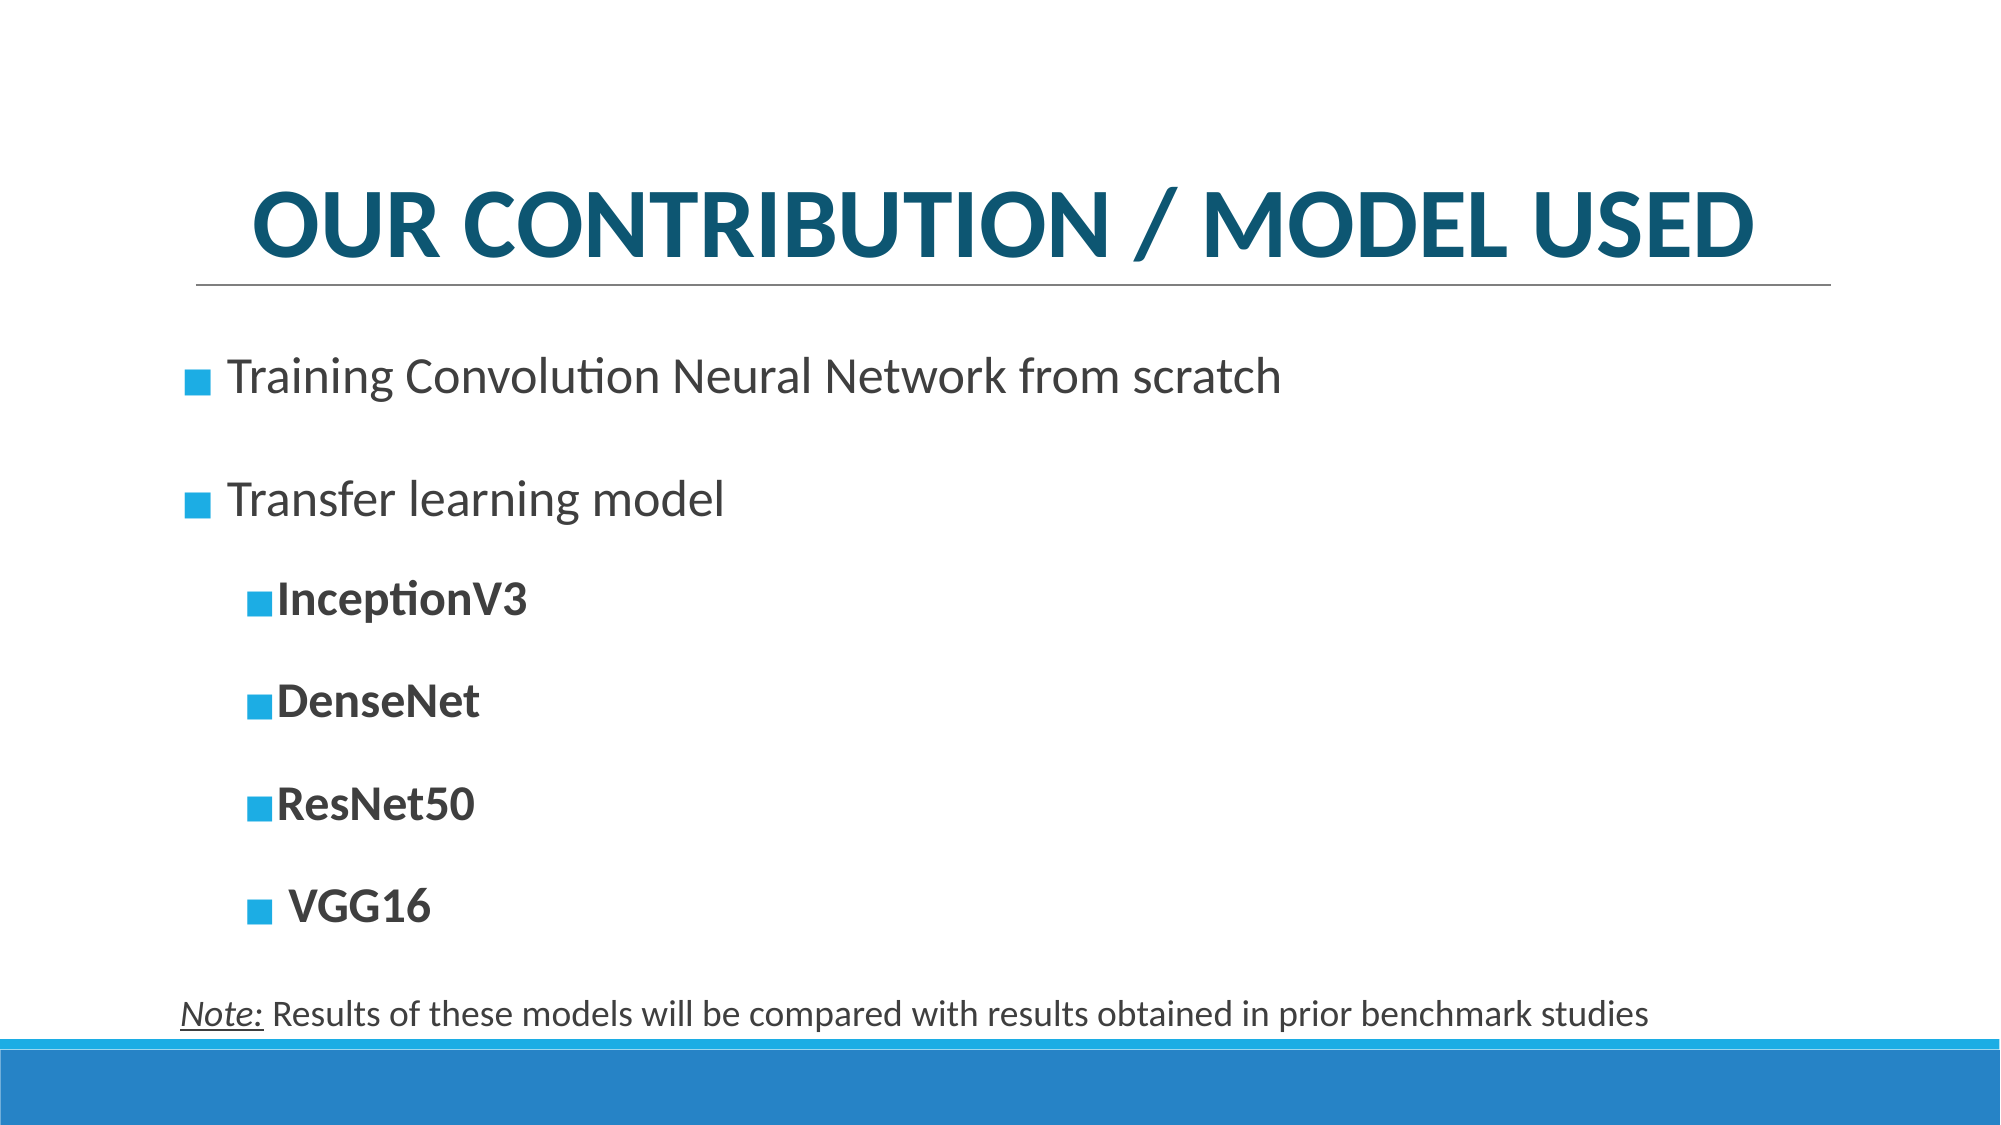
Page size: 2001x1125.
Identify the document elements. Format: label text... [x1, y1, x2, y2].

title OUR CONTRIBUTION / MODEL USED [180, 47, 1830, 285]
list Training Convolution Neural Network from scratch Transfer learning model InceptionV3 DenseNet ResNet50 VGG16 Note: Results of these models will be compared with results obtained in prior benchmark studies [180, 302, 1830, 963]
